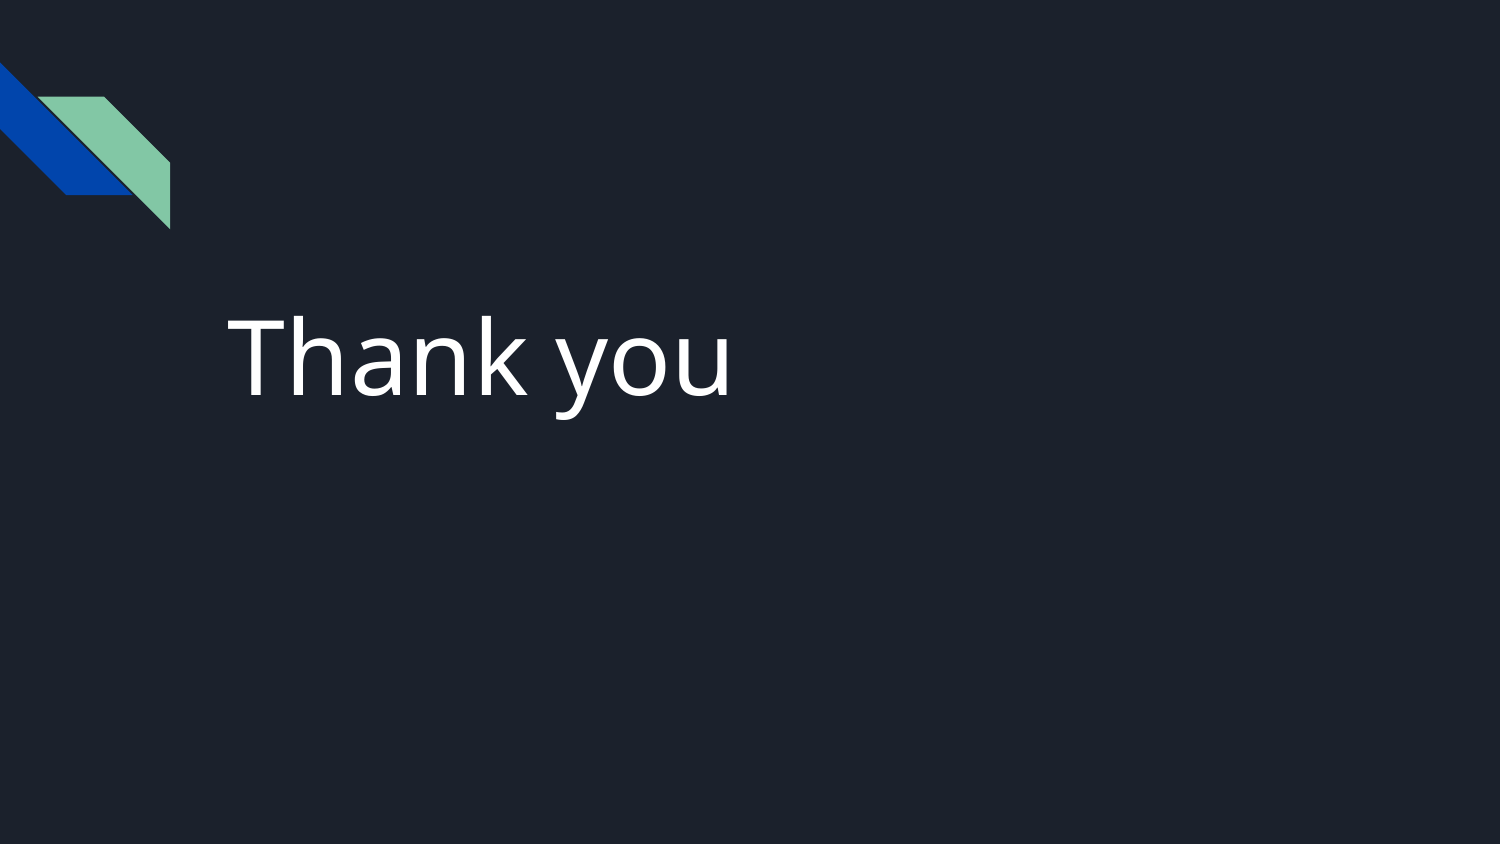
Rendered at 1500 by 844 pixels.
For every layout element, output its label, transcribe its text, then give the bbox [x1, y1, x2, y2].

list Thank you [212, 257, 1368, 735]
